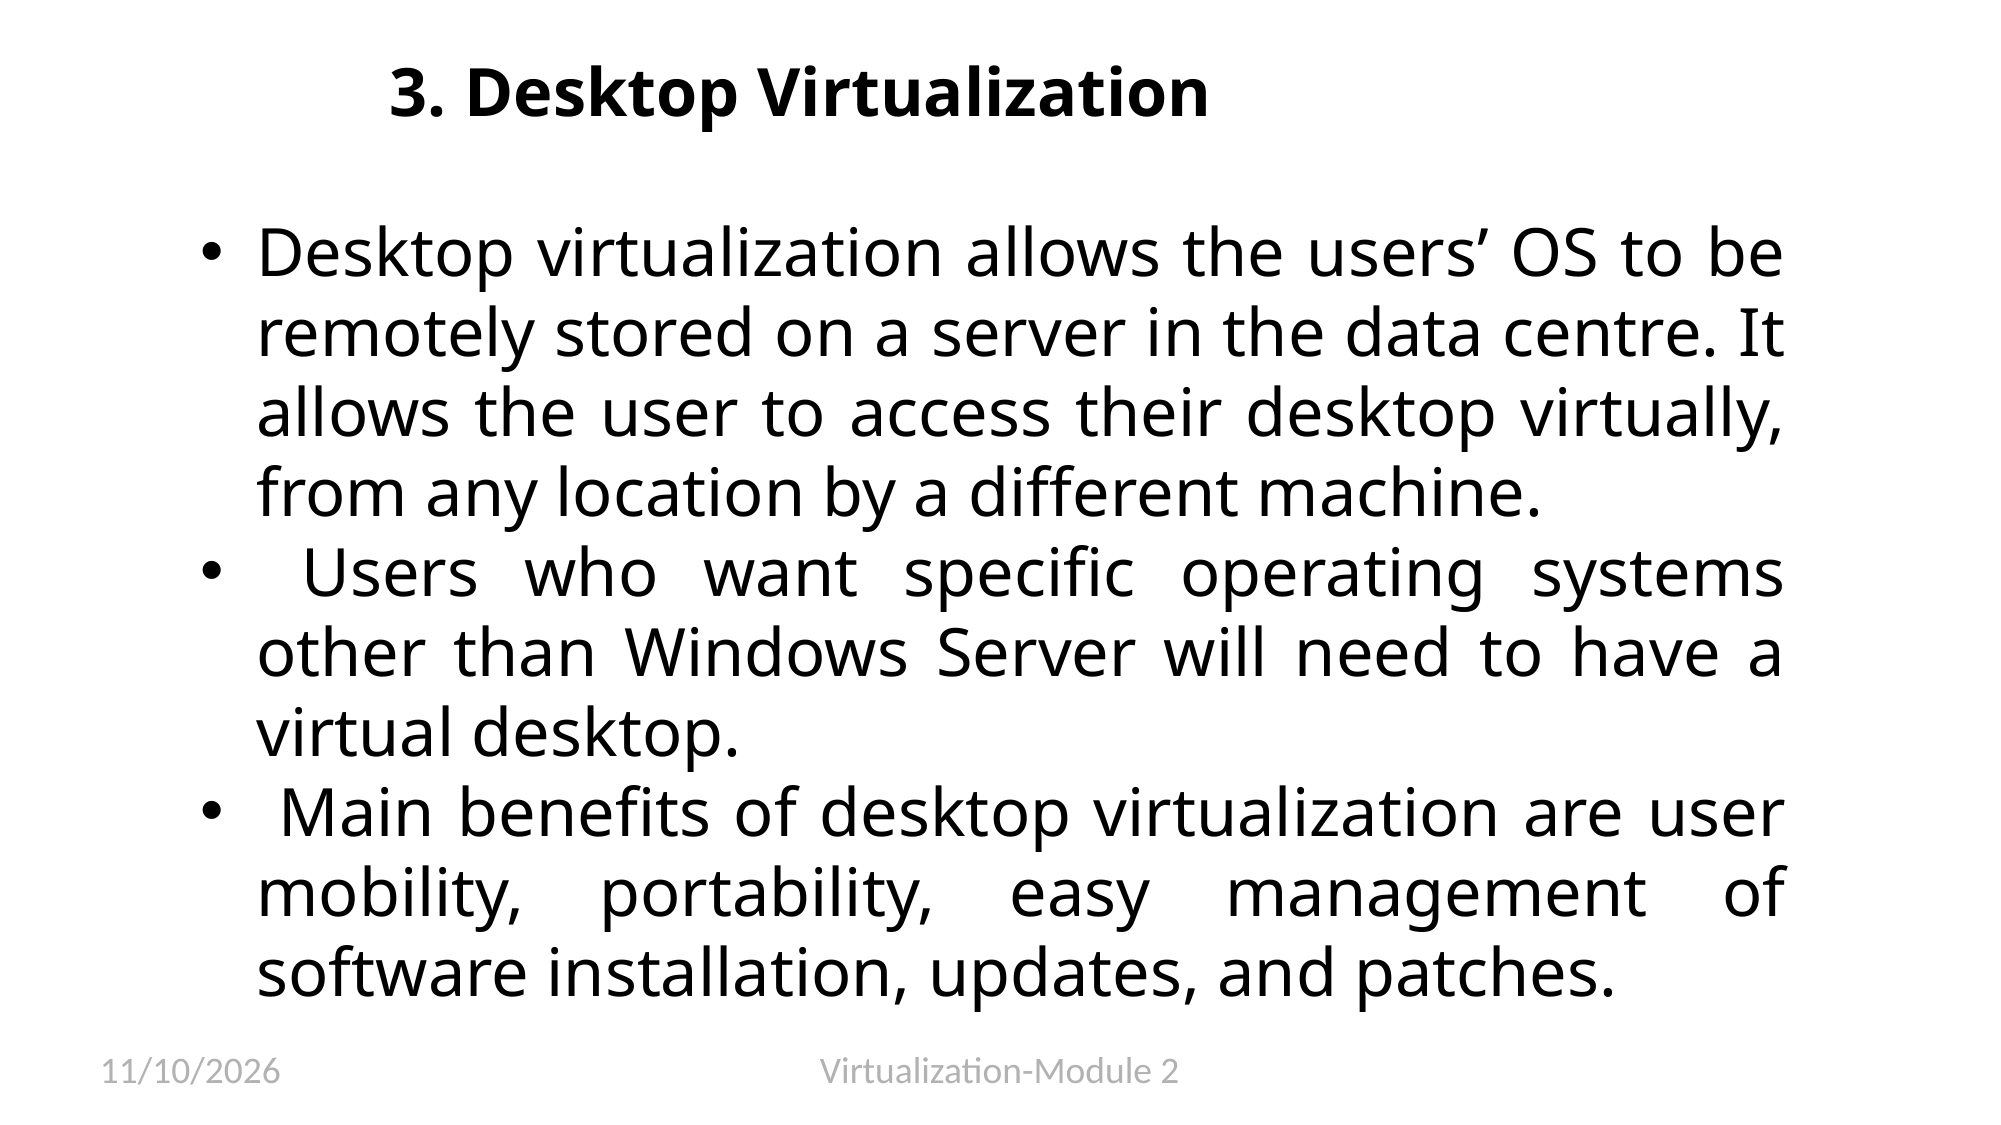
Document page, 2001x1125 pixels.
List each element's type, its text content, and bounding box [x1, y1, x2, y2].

footer Virtualization-Module 2 [680, 1046, 1320, 1092]
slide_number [99, 1046, 560, 1092]
list 3. Desktop Virtualization Desktop virtualization allows the users’ OS to be remotely stored on a server in the data centre. It allows the user to access their desktop virtually, from any location by a different machine. Users who want specific operating systems other than Windows Server will need to have a virtual desktop. Main benefits of desktop virtualization are user mobility, portability, easy management of software installation, updates, and patches. [200, 50, 1788, 1125]
